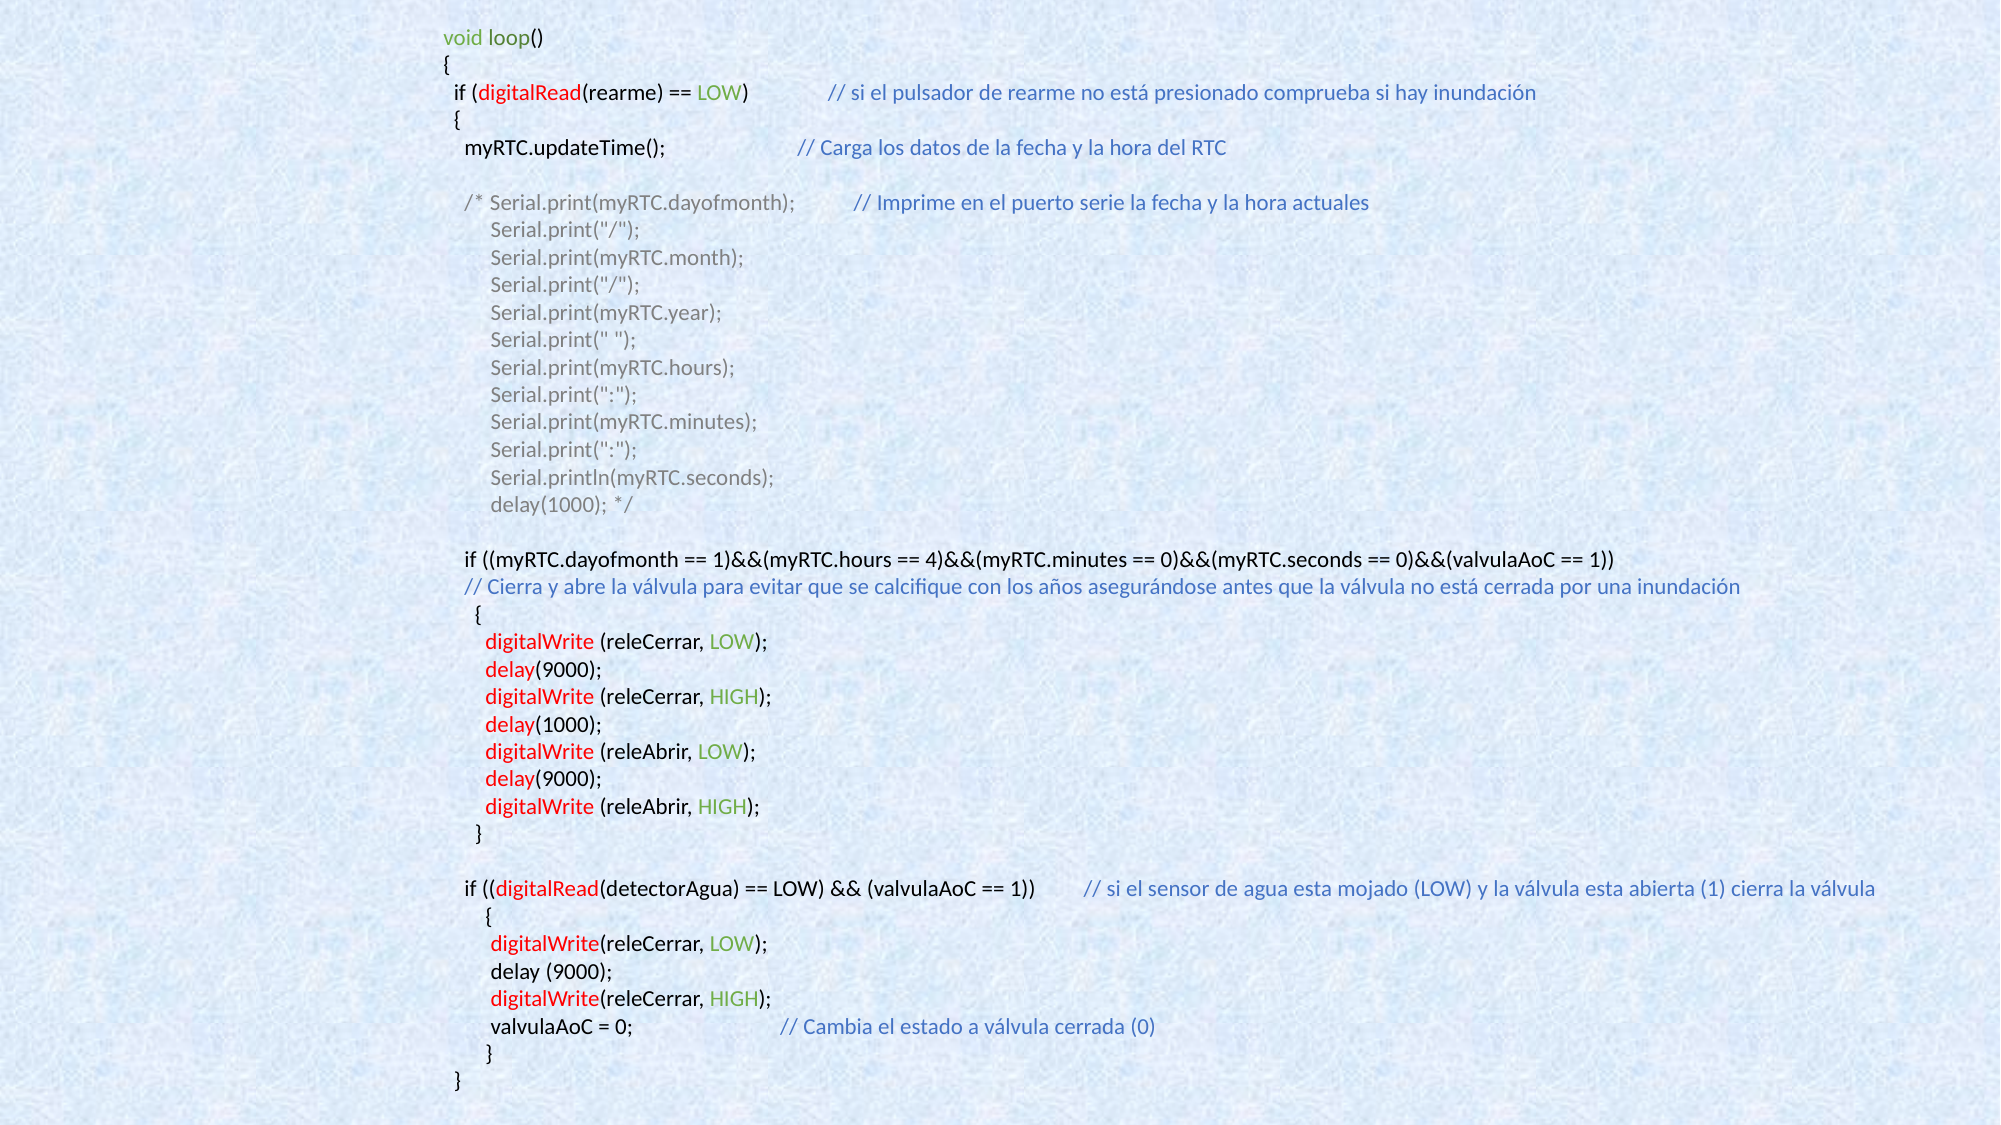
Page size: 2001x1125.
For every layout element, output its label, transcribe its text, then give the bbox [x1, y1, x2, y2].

text_box void loop() { if (digitalRead(rearme) == LOW) // si el pulsador de rearme no está presionado comprueba si hay inundación { myRTC.updateTime(); // Carga los datos de la fecha y la hora del RTC /* Serial.print(myRTC.dayofmonth); // Imprime en el puerto serie la fecha y la hora actuales Serial.print("/"); Serial.print(myRTC.month); Serial.print("/"); Serial.print(myRTC.year); Serial.print(" "); Serial.print(myRTC.hours); Serial.print(":"); Serial.print(myRTC.minutes); Serial.print(":"); Serial.println(myRTC.seconds); delay(1000); */ if ((myRTC.dayofmonth == 1)&&(myRTC.hours == 4)&&(myRTC.minutes == 0)&&(myRTC.seconds == 0)&&(valvulaAoC == 1)) // Cierra y abre la válvula para evitar que se calcifique con los años asegurándose antes que la válvula no está cerrada por una inundación { digitalWrite (releCerrar, LOW); delay(9000); digitalWrite (releCerrar, HIGH); delay(1000); digitalWrite (releAbrir, LOW); delay(9000); digitalWrite (releAbrir, HIGH); } if ((digitalRead(detectorAgua) == LOW) && (valvulaAoC == 1)) // si el sensor de agua esta mojado (LOW) y la válvula esta abierta (1) cierra la válvula { digitalWrite(releCerrar, LOW); delay (9000); digitalWrite(releCerrar, HIGH); valvulaAoC = 0; // Cambia el estado a válvula cerrada (0) } } [428, 15, 1908, 1125]
